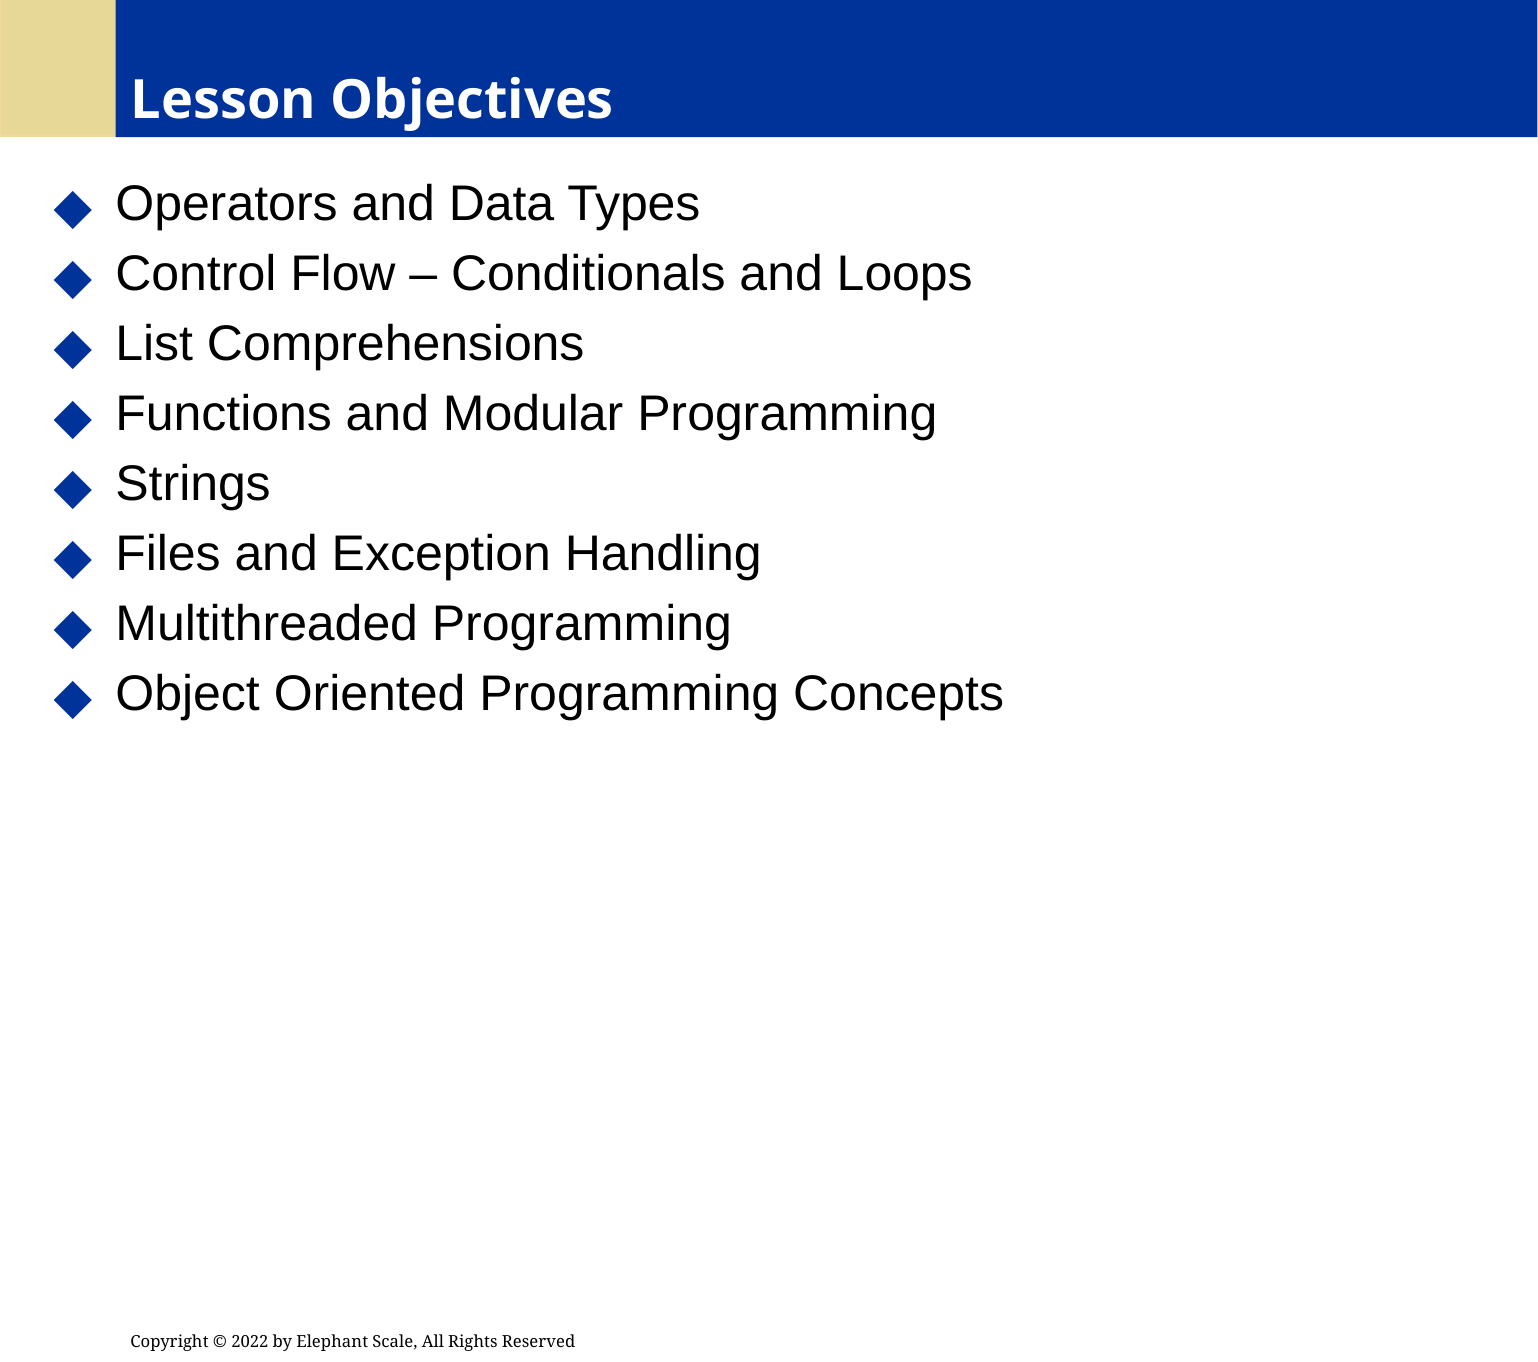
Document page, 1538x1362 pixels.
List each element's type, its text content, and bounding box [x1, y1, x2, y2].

picture [0, 0, 115, 137]
title Lesson Objectives [115, 0, 1538, 138]
text_box Copyright © 2022 by Elephant Scale, All Rights Reserved [115, 1322, 1538, 1358]
list Operators and Data Types Control Flow – Conditionals and Loops List Comprehensions Functions and Modular Programming Strings Files and Exception Handling Multithreaded Programming Object Oriented Programming Concepts [38, 163, 1499, 1284]
